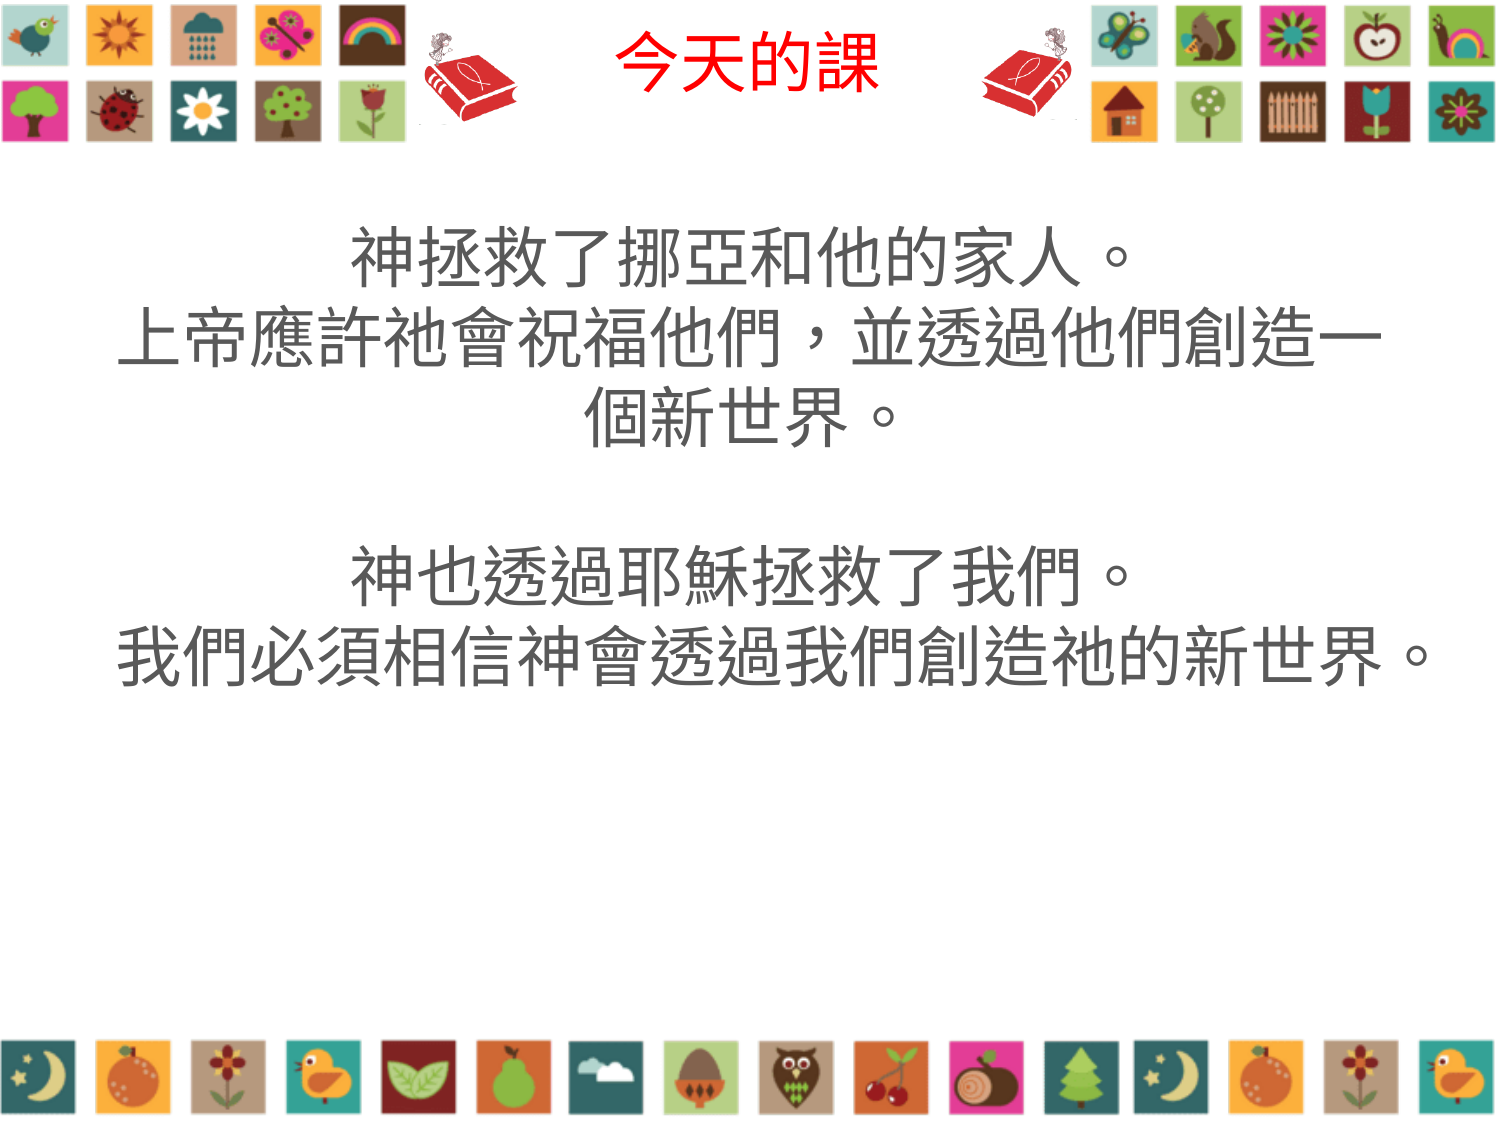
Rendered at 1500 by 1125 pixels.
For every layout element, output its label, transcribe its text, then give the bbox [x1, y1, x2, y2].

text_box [0, 1028, 1500, 1118]
picture [950, 3, 1500, 150]
text_box 今天的課 [425, 13, 948, 109]
picture [0, 3, 550, 150]
text_box 神拯救了挪亞和他的家人。 上帝應許祂會祝福他們，並透過他們創造一個新世界。 神也透過耶穌拯救了我們。 我們必須相信神會透過我們創造祂的新世界。 [76, 208, 1424, 703]
